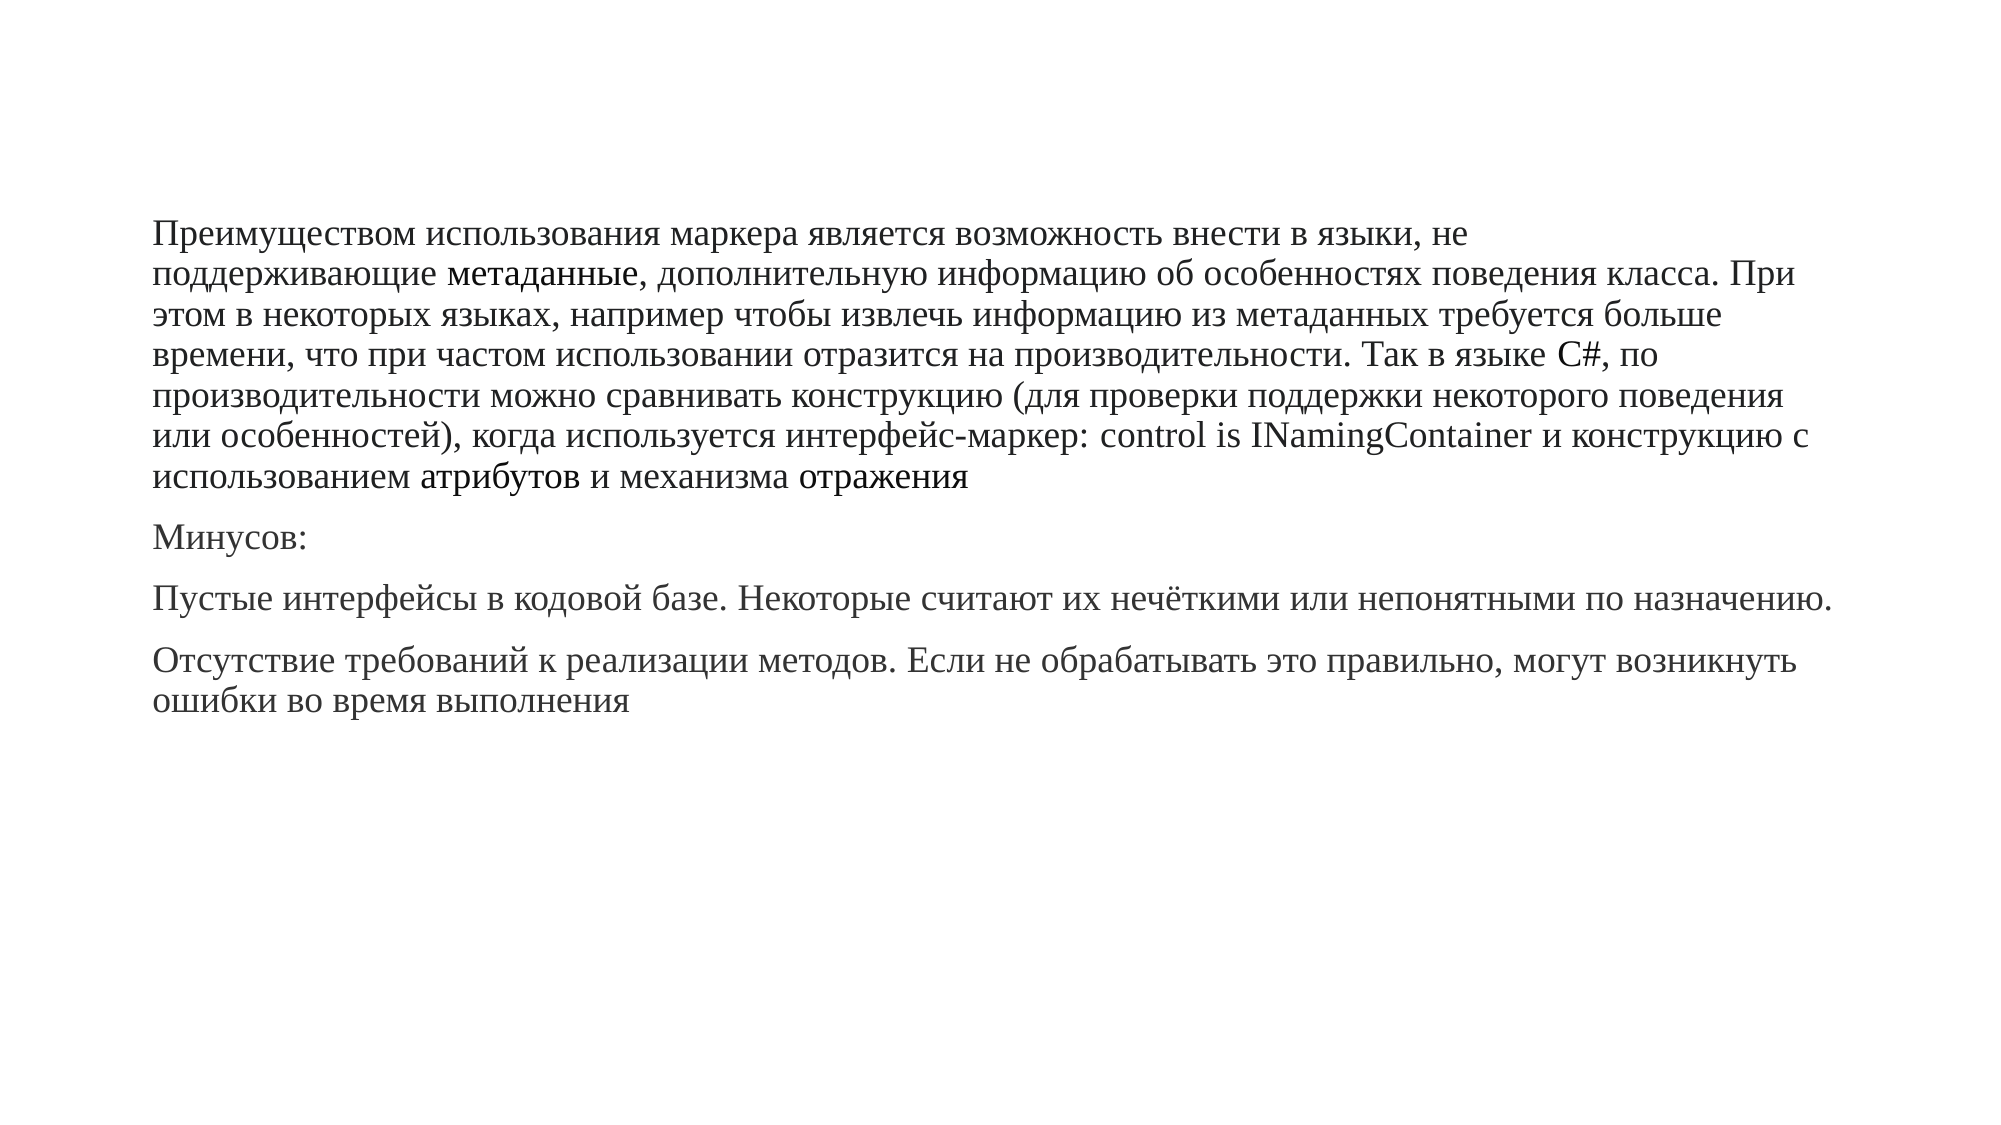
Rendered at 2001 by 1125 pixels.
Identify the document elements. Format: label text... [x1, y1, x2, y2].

list Преимуществом использования маркера является возможность внести в языки, не поддерживающие метаданные, дополнительную информацию об особенностях поведения класса. При этом в некоторых языках, например чтобы извлечь информацию из метаданных требуется больше времени, что при частом использовании отразится на производительности. Так в языке C#, по производительности можно сравнивать конструкцию (для проверки поддержки некоторого поведения или особенностей), когда используется интерфейс-маркер: control is INamingContainer и конструкцию с использованием атрибутов и механизма отражения Минусов: Пустые интерфейсы в кодовой базе. Некоторые считают их нечёткими или непонятными по назначению. Отсутствие требований к реализации методов. Если не обрабатывать это правильно, могут возникнуть ошибки во время выполнения [137, 205, 1863, 920]
